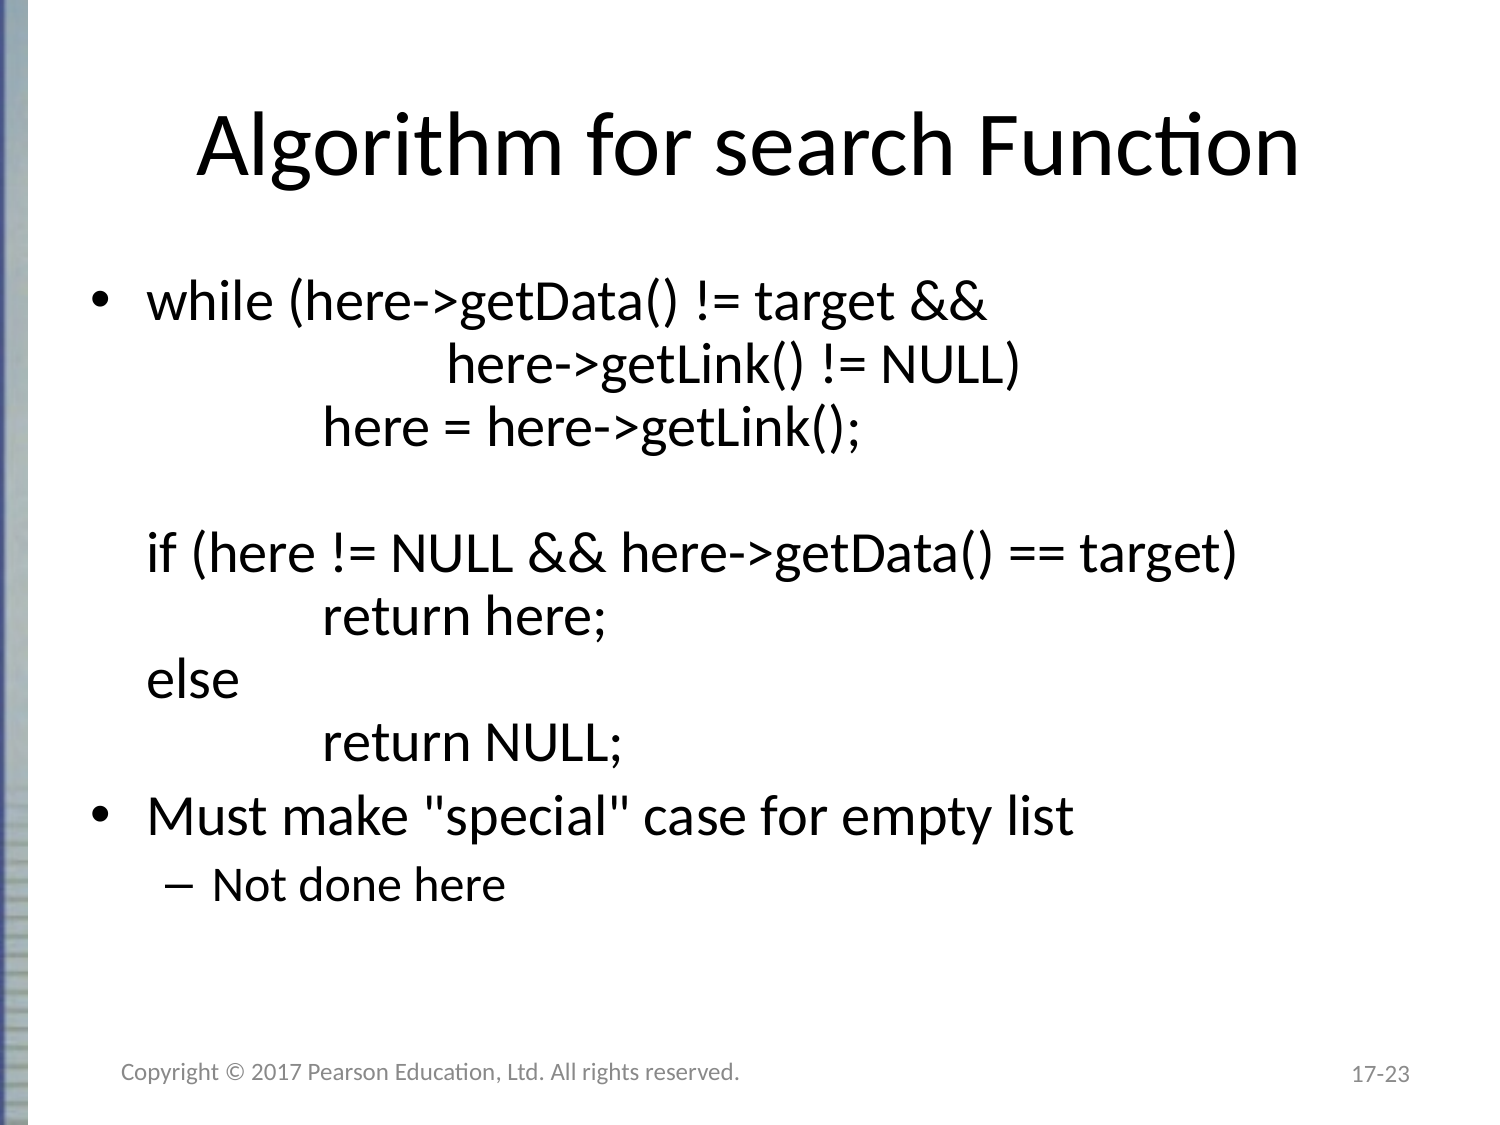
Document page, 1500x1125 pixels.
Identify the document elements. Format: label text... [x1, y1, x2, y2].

slide_number 17-23 [1074, 1042, 1425, 1103]
picture [0, 0, 28, 1125]
title Algorithm for search Function [75, 45, 1425, 233]
list while (here->getData() != target && here->getLink() != NULL) here = here->getLink(); if (here != NULL && here->getData() == target) return here; else return NULL; Must make "special" case for empty list Not done here [75, 262, 1425, 1005]
footer Copyright © 2017 Pearson Education, Ltd. All rights reserved. [75, 1040, 788, 1100]
